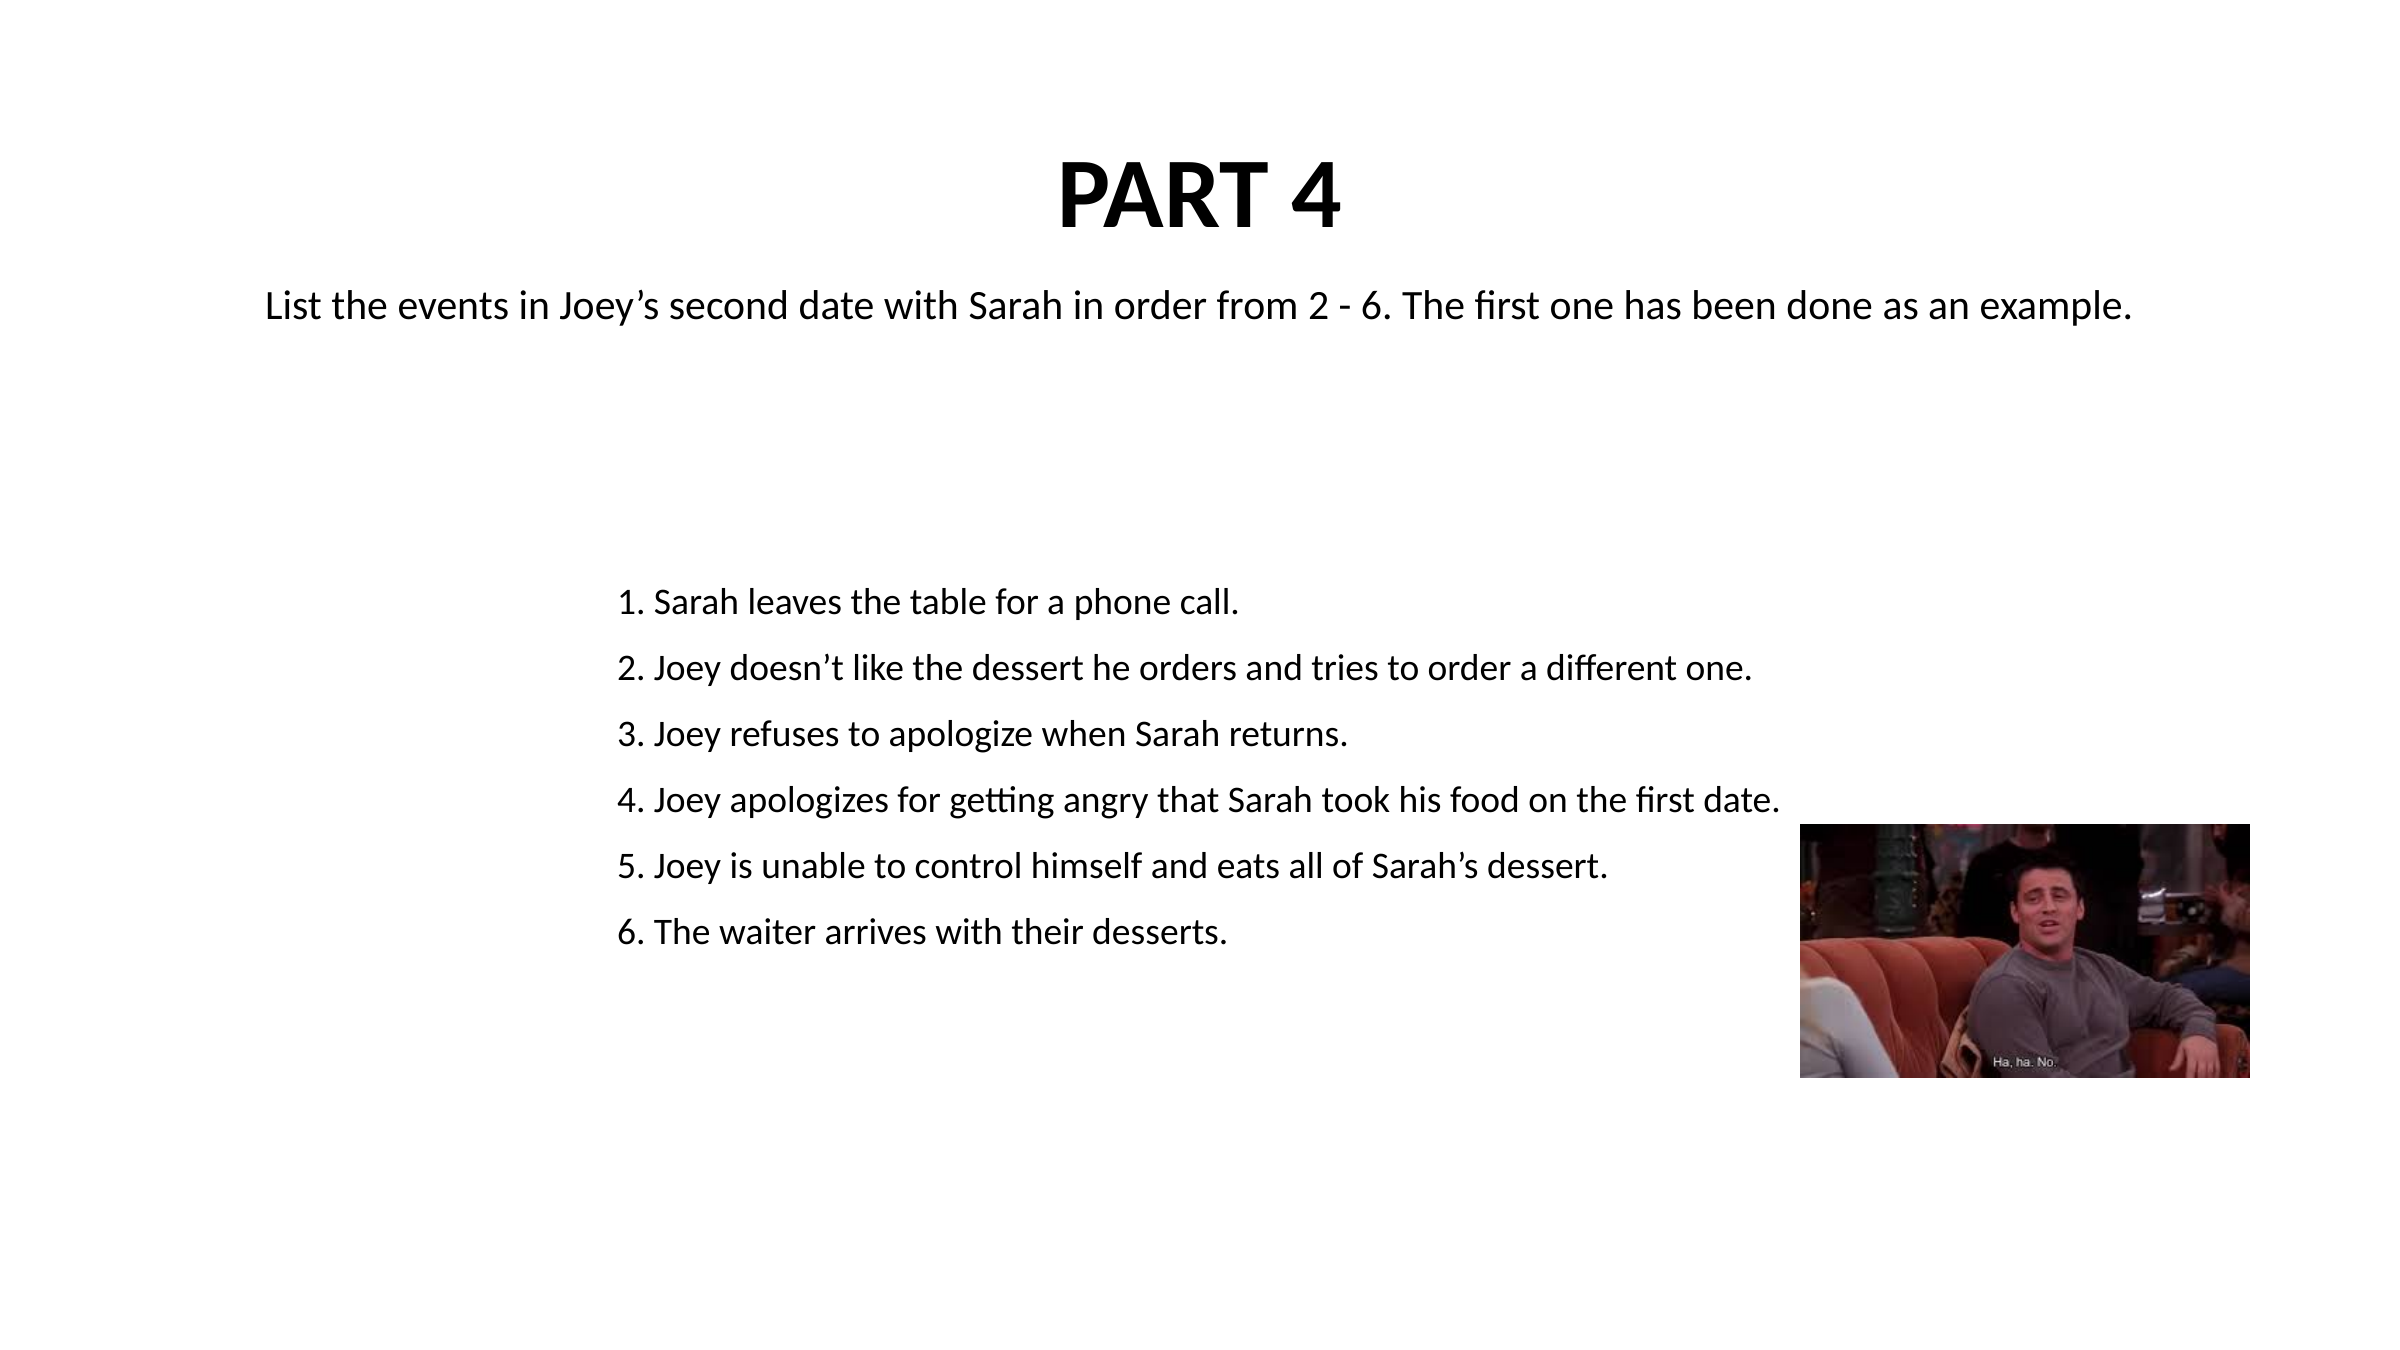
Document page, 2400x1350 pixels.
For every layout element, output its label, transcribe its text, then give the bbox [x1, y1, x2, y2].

picture [1799, 824, 2251, 1079]
text_box 1. Sarah leaves the table for a phone call. 2. Joey doesn’t like the dessert he orders and tries to order a different one. 3. Joey refuses to apologize when Sarah returns. 4. Joey apologizes for getting angry that Sarah took his food on the first date. 5. Joey is unable to control himself and eats all of Sarah’s dessert. 6. The waiter arrives with their desserts. [602, 524, 1798, 959]
text_box PART 4 [1042, 75, 1358, 225]
text_box List the events in Joey’s second date with Sarah in order from 2 - 6. The first one has been done as an example. [250, 225, 2150, 335]
